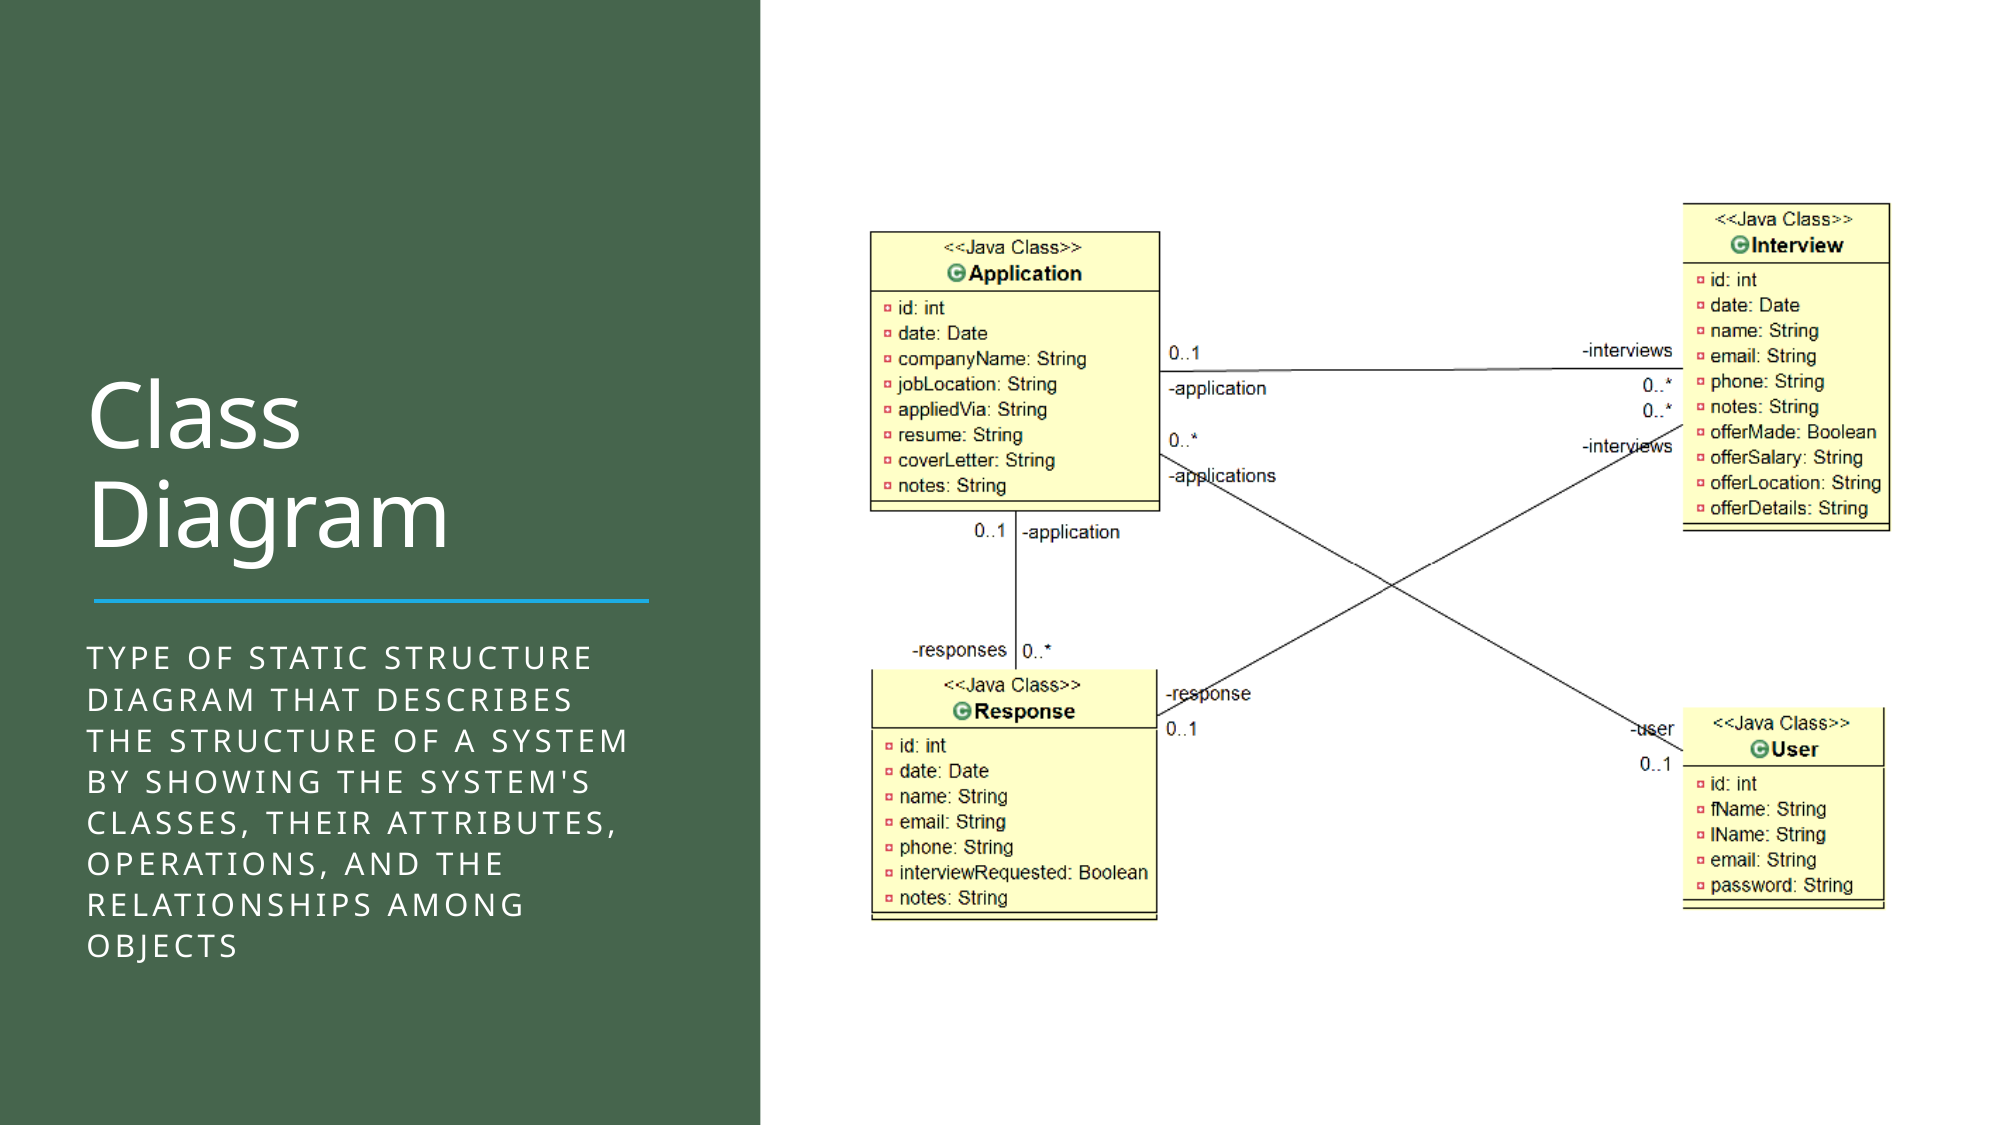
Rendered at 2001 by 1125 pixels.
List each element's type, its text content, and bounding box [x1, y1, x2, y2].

text_box [0, 0, 762, 1125]
picture [865, 198, 1897, 927]
subtitle type of static structure diagram that describes the structure of a system by showing the system's classes, their attributes, operations, and the relationships among objects [71, 627, 672, 1020]
text_box [762, 0, 2000, 1125]
title Class Diagram [71, 104, 672, 575]
